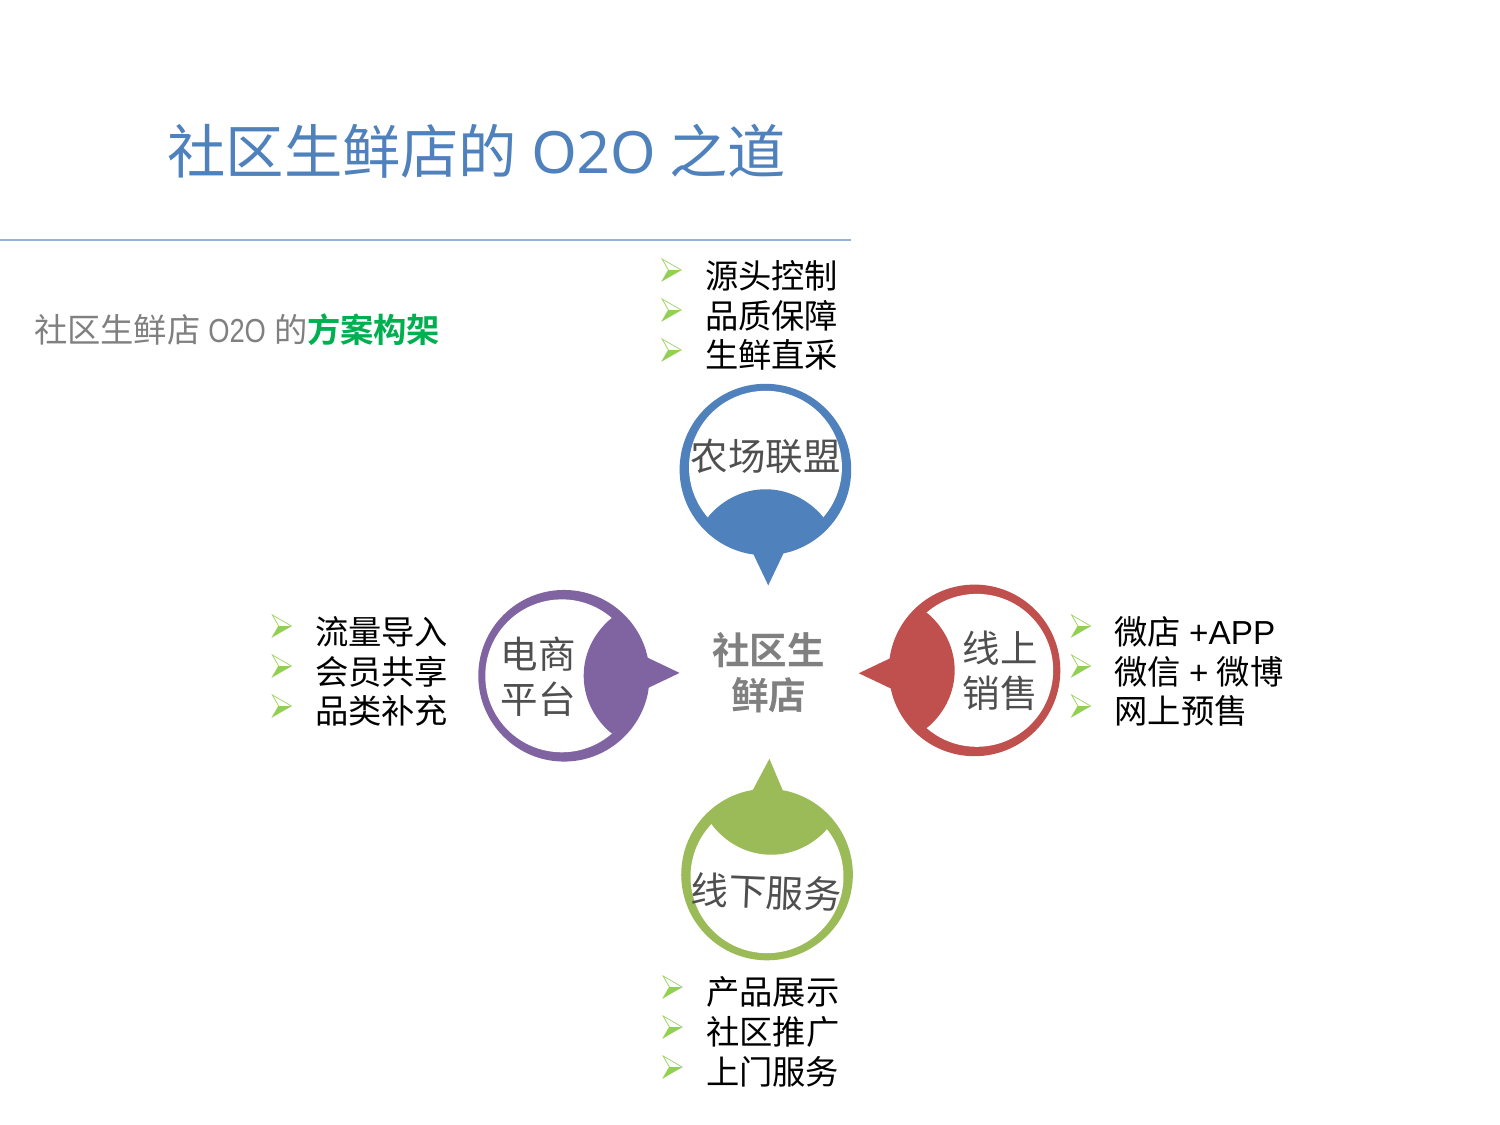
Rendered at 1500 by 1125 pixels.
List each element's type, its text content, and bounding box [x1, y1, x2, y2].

text_box 产品展示 社区推广 上门服务 [644, 964, 905, 1099]
text_box [709, 795, 829, 857]
text_box [706, 487, 826, 549]
text_box 社区生鲜店O2O的方案构架 [34, 301, 643, 350]
text_box [895, 610, 957, 730]
text_box 线下服务 [688, 823, 846, 956]
text_box 社区生鲜店 [679, 619, 858, 725]
text_box 电商平台 [513, 597, 613, 755]
text_box [679, 756, 855, 963]
text_box 流量导入 会员共享 品类补充 [253, 603, 514, 738]
text_box 源头控制 品质保障 生鲜直采 [643, 247, 904, 382]
text_box 社区生鲜店的O2O之道 [167, 110, 634, 192]
text_box [858, 582, 1053, 759]
text_box 农场联盟 [686, 388, 845, 519]
text_box 微店+APP 微信+微博 网上预售 [1053, 603, 1313, 738]
text_box 线上销售 [925, 591, 1053, 749]
text_box [677, 382, 854, 588]
text_box [581, 616, 643, 736]
text_box [501, 587, 679, 764]
